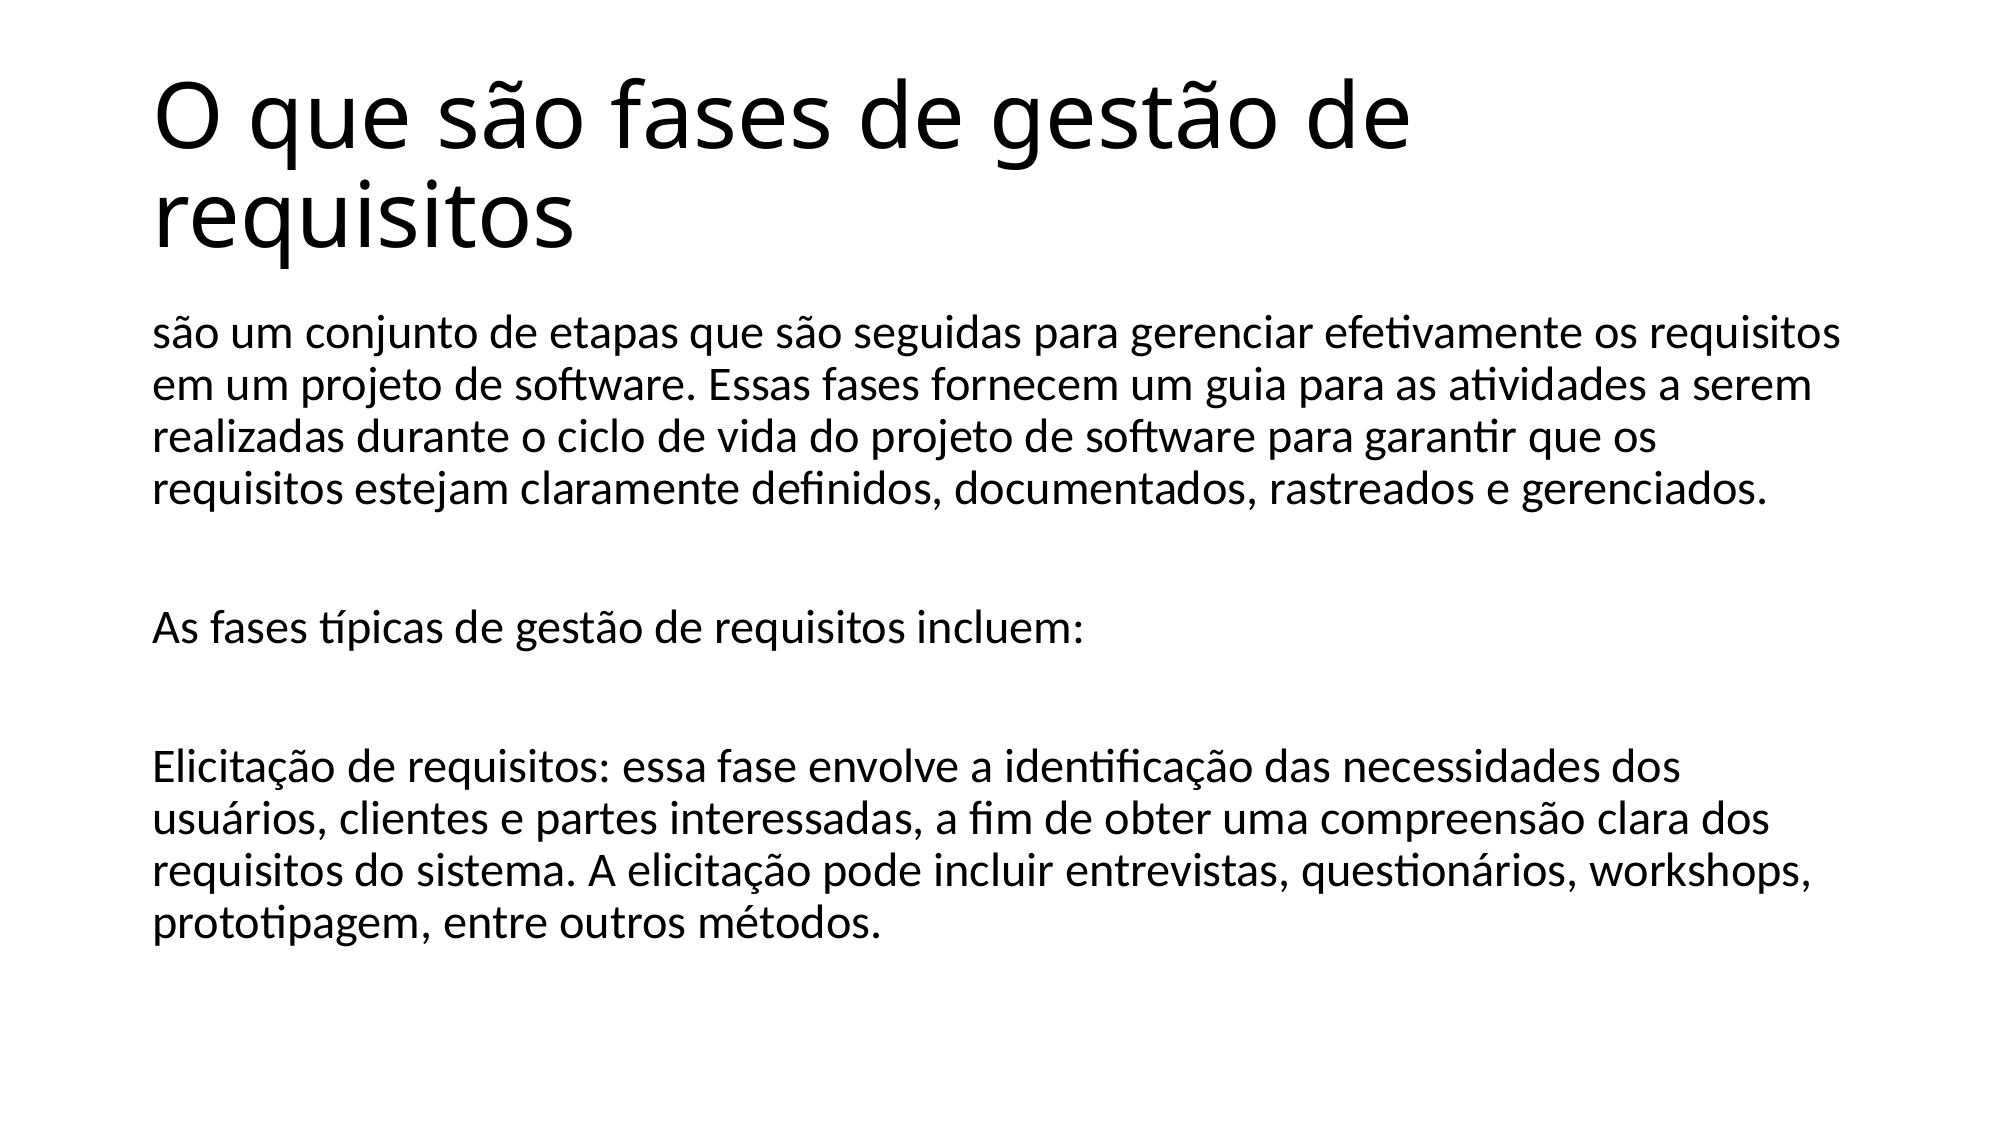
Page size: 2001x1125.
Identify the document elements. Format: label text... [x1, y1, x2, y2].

title O que são fases de gestão de requisitos [137, 59, 1863, 278]
list são um conjunto de etapas que são seguidas para gerenciar efetivamente os requisitos em um projeto de software. Essas fases fornecem um guia para as atividades a serem realizadas durante o ciclo de vida do projeto de software para garantir que os requisitos estejam claramente definidos, documentados, rastreados e gerenciados. As fases típicas de gestão de requisitos incluem: Elicitação de requisitos: essa fase envolve a identificação das necessidades dos usuários, clientes e partes interessadas, a fim de obter uma compreensão clara dos requisitos do sistema. A elicitação pode incluir entrevistas, questionários, workshops, prototipagem, entre outros métodos. [137, 299, 1863, 1014]
